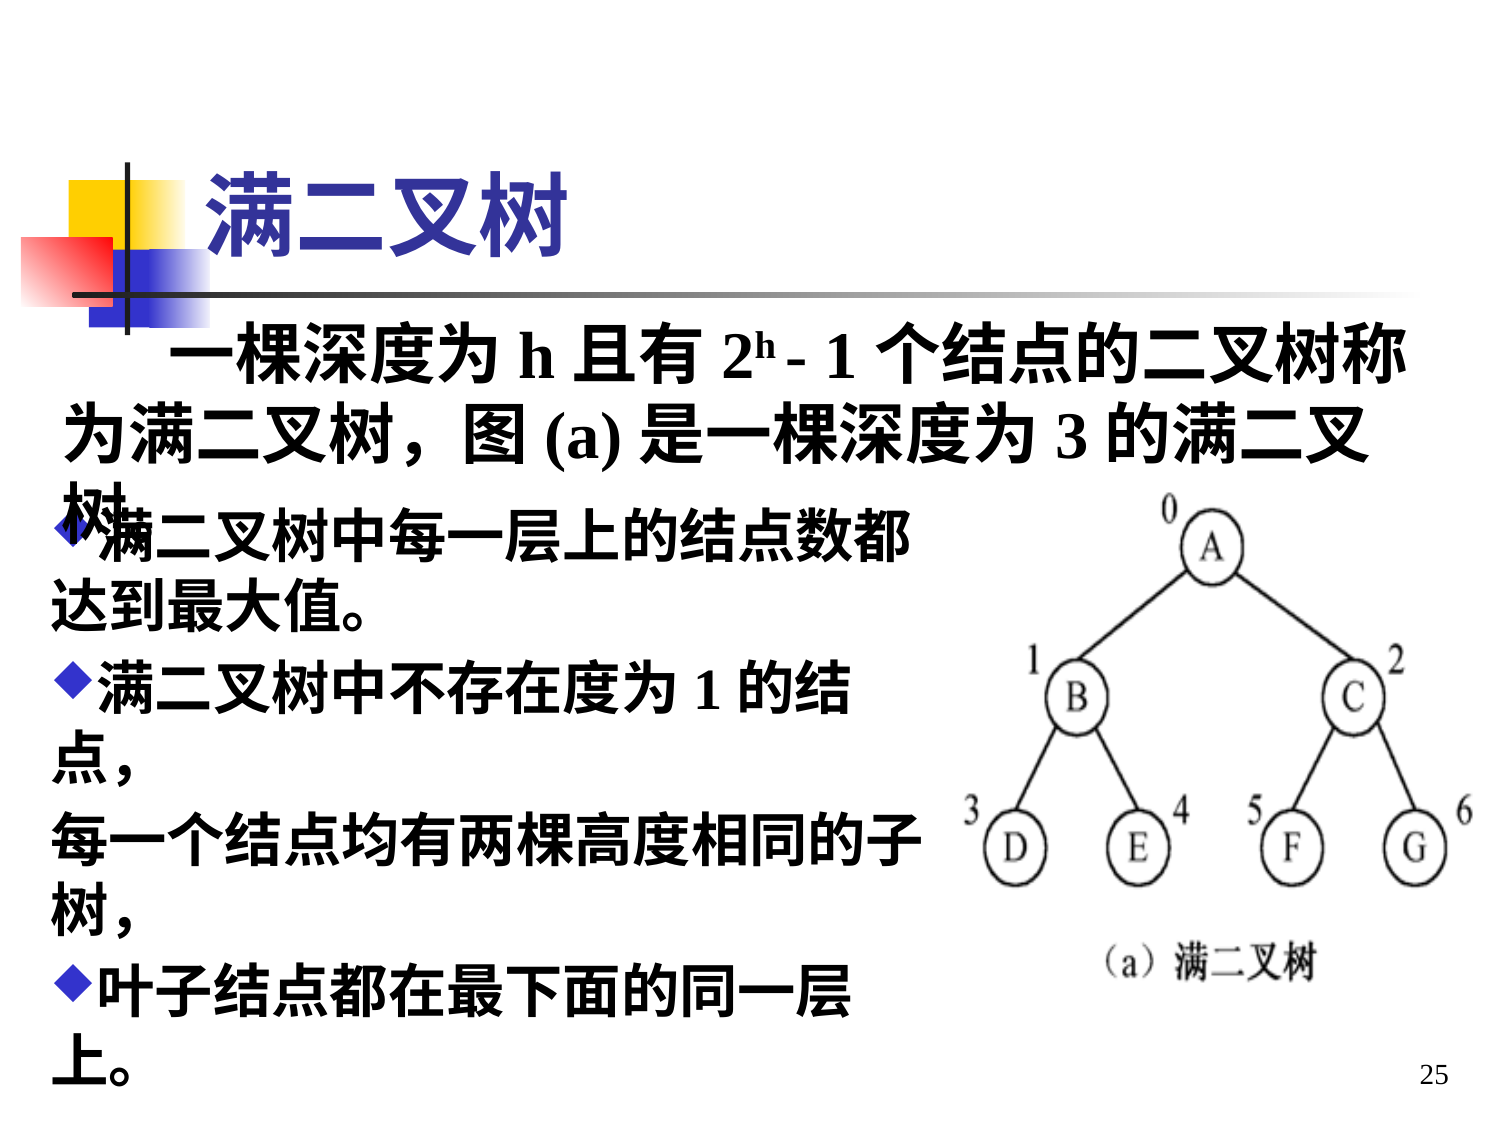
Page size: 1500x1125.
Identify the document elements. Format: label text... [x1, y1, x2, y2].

list 满二叉树中每一层上的结点数都达到最大值。 满二叉树中不存在度为1的结点， 每一个结点均有两棵高度相同的子树， 叶子结点都在最下面的同一层上。 [35, 492, 956, 1002]
title 满二叉树 [188, 137, 1468, 275]
slide_number 25 [1151, 1022, 1465, 1099]
picture [958, 480, 1500, 997]
text_box 一棵深度为h且有2h - 1个结点的二叉树称为满二叉树，图(a)是一棵深度为3的满二叉树。 [46, 304, 1430, 560]
